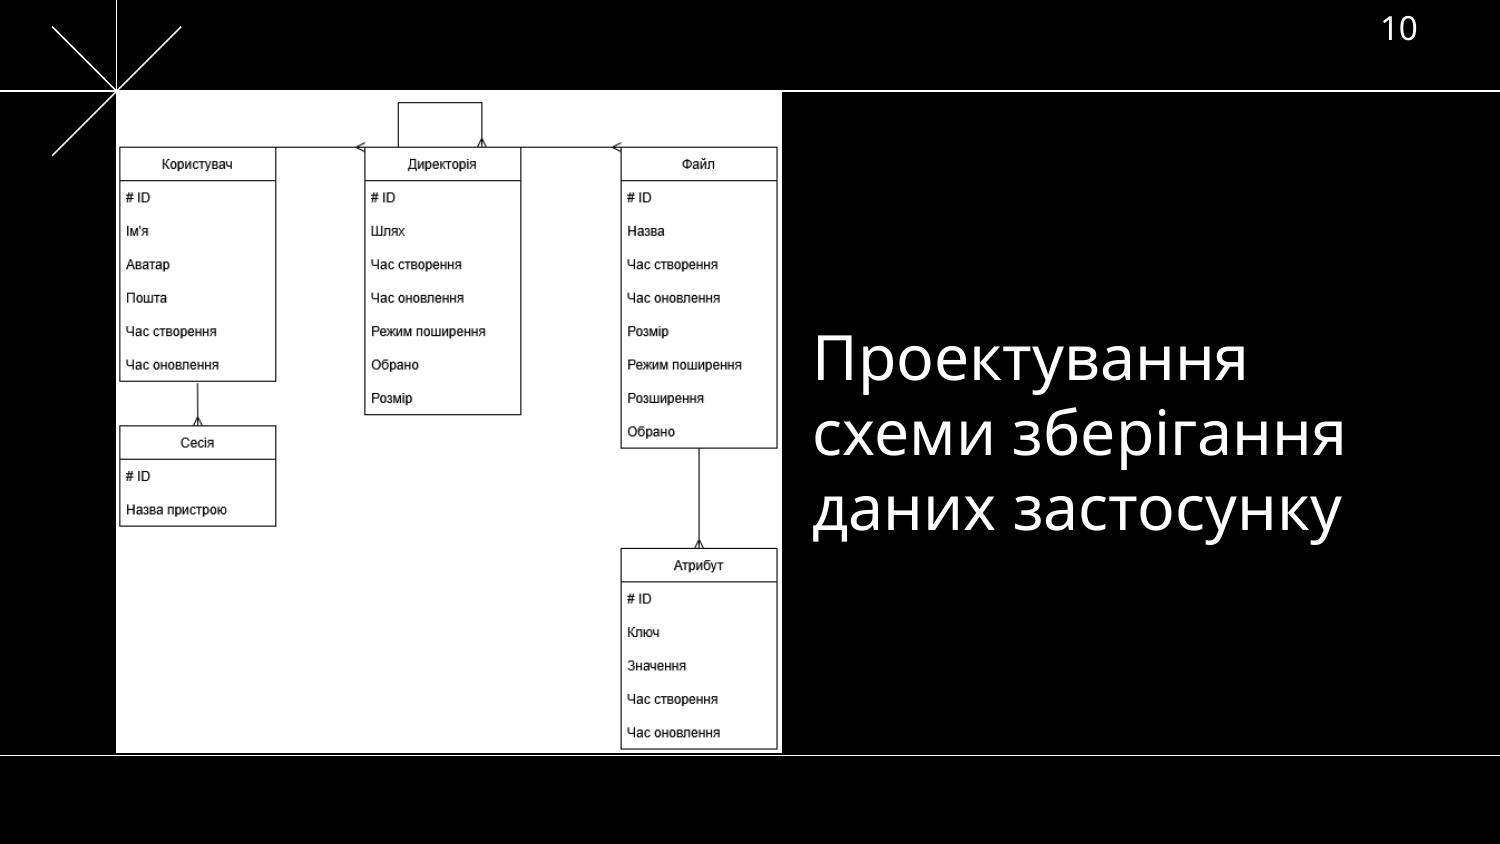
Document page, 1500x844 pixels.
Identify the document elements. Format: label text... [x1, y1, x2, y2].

title Проектування схеми зберігання даних застосунку [797, 285, 1376, 558]
picture [116, 91, 782, 757]
